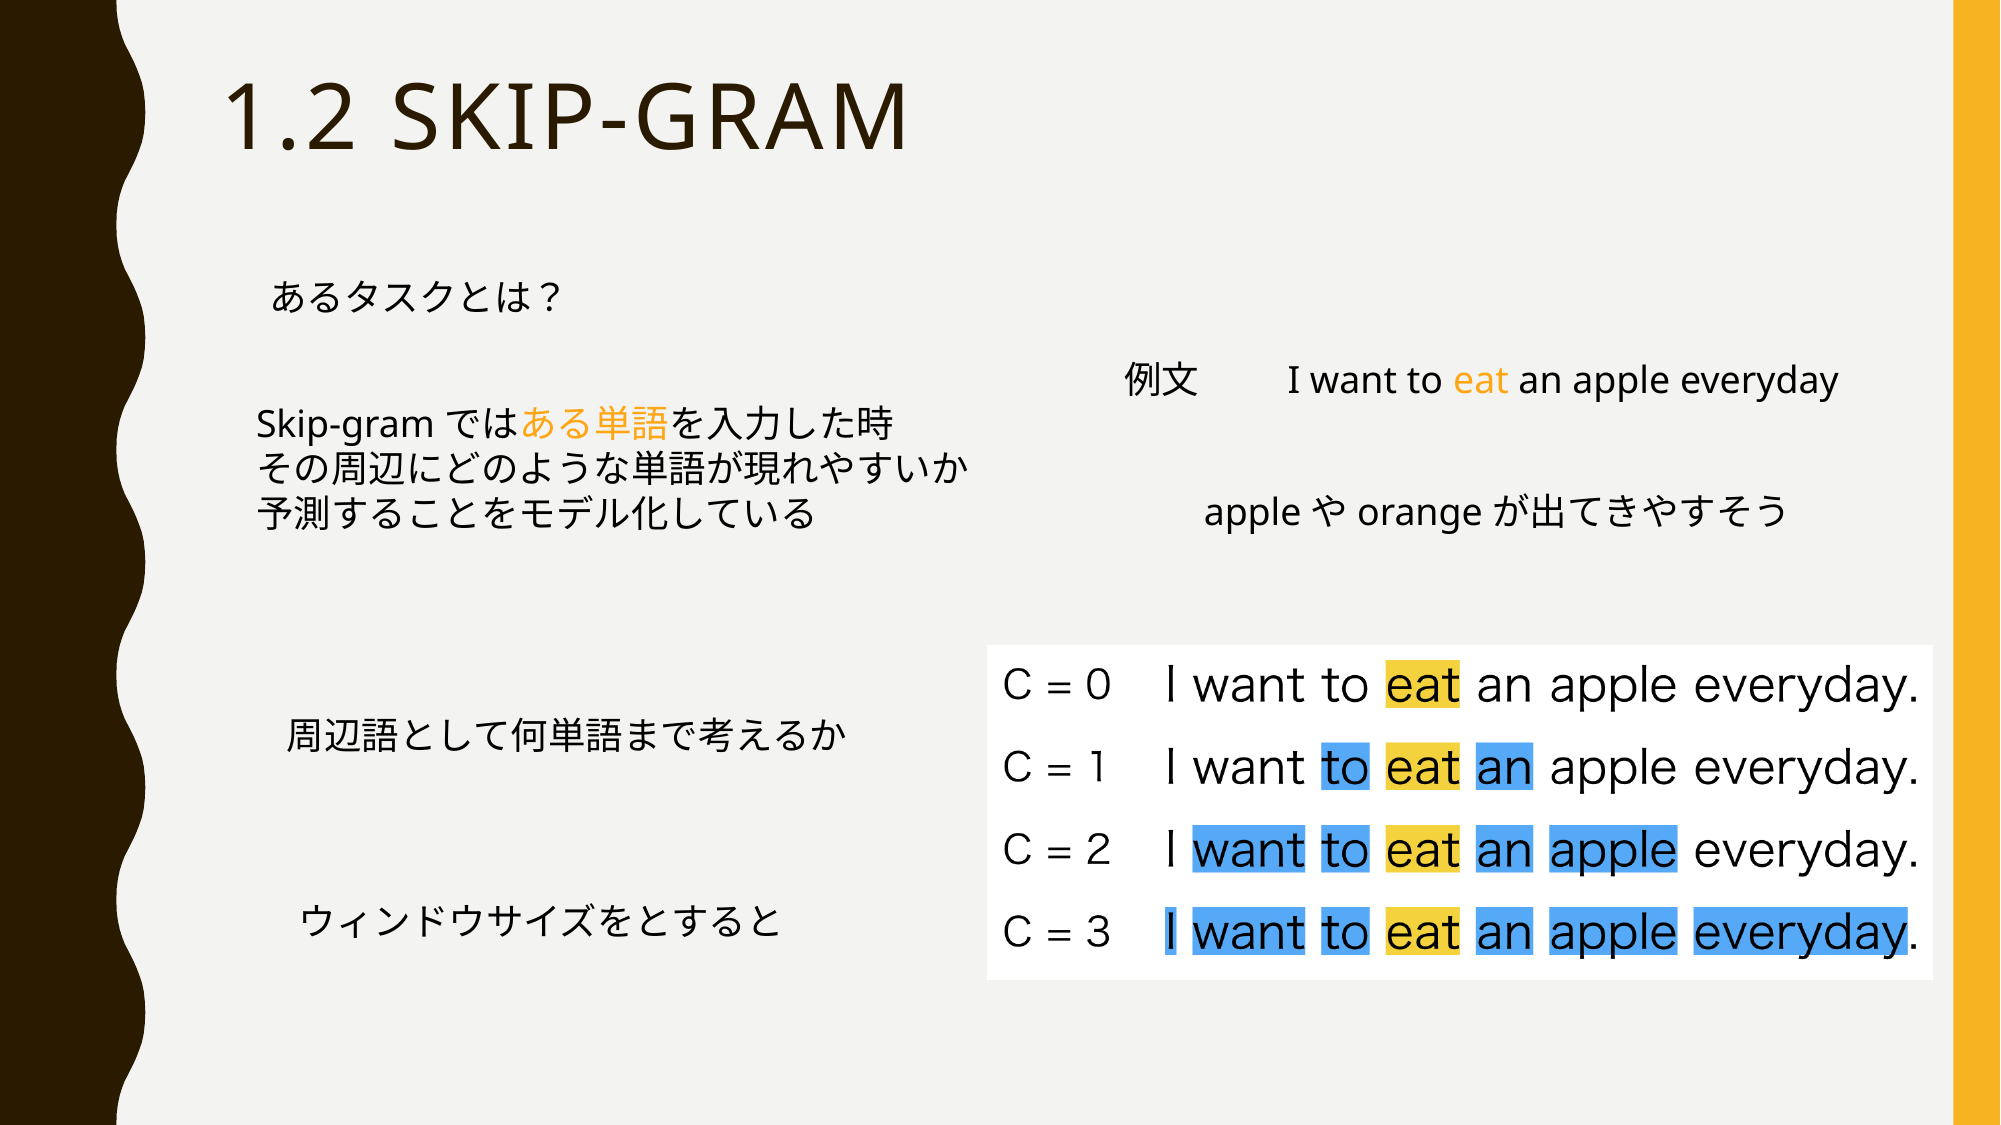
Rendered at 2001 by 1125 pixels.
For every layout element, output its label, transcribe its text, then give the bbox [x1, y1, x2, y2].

text_box appleやorangeが出てきやすそう [1188, 480, 1806, 541]
picture [987, 645, 1933, 980]
title 1.2 Skip-gram [205, 62, 1875, 186]
text_box I want to eat an apple everyday [1272, 348, 1854, 409]
text_box あるタスクとは？ [254, 266, 585, 326]
text_box 周辺語として何単語まで考えるか [272, 704, 863, 765]
text_box Skip-gramではある単語を入力した時 その周辺にどのような単語が現れやすいか 予測することをモデル化している [241, 392, 984, 543]
text_box 例文 [1109, 348, 1215, 409]
